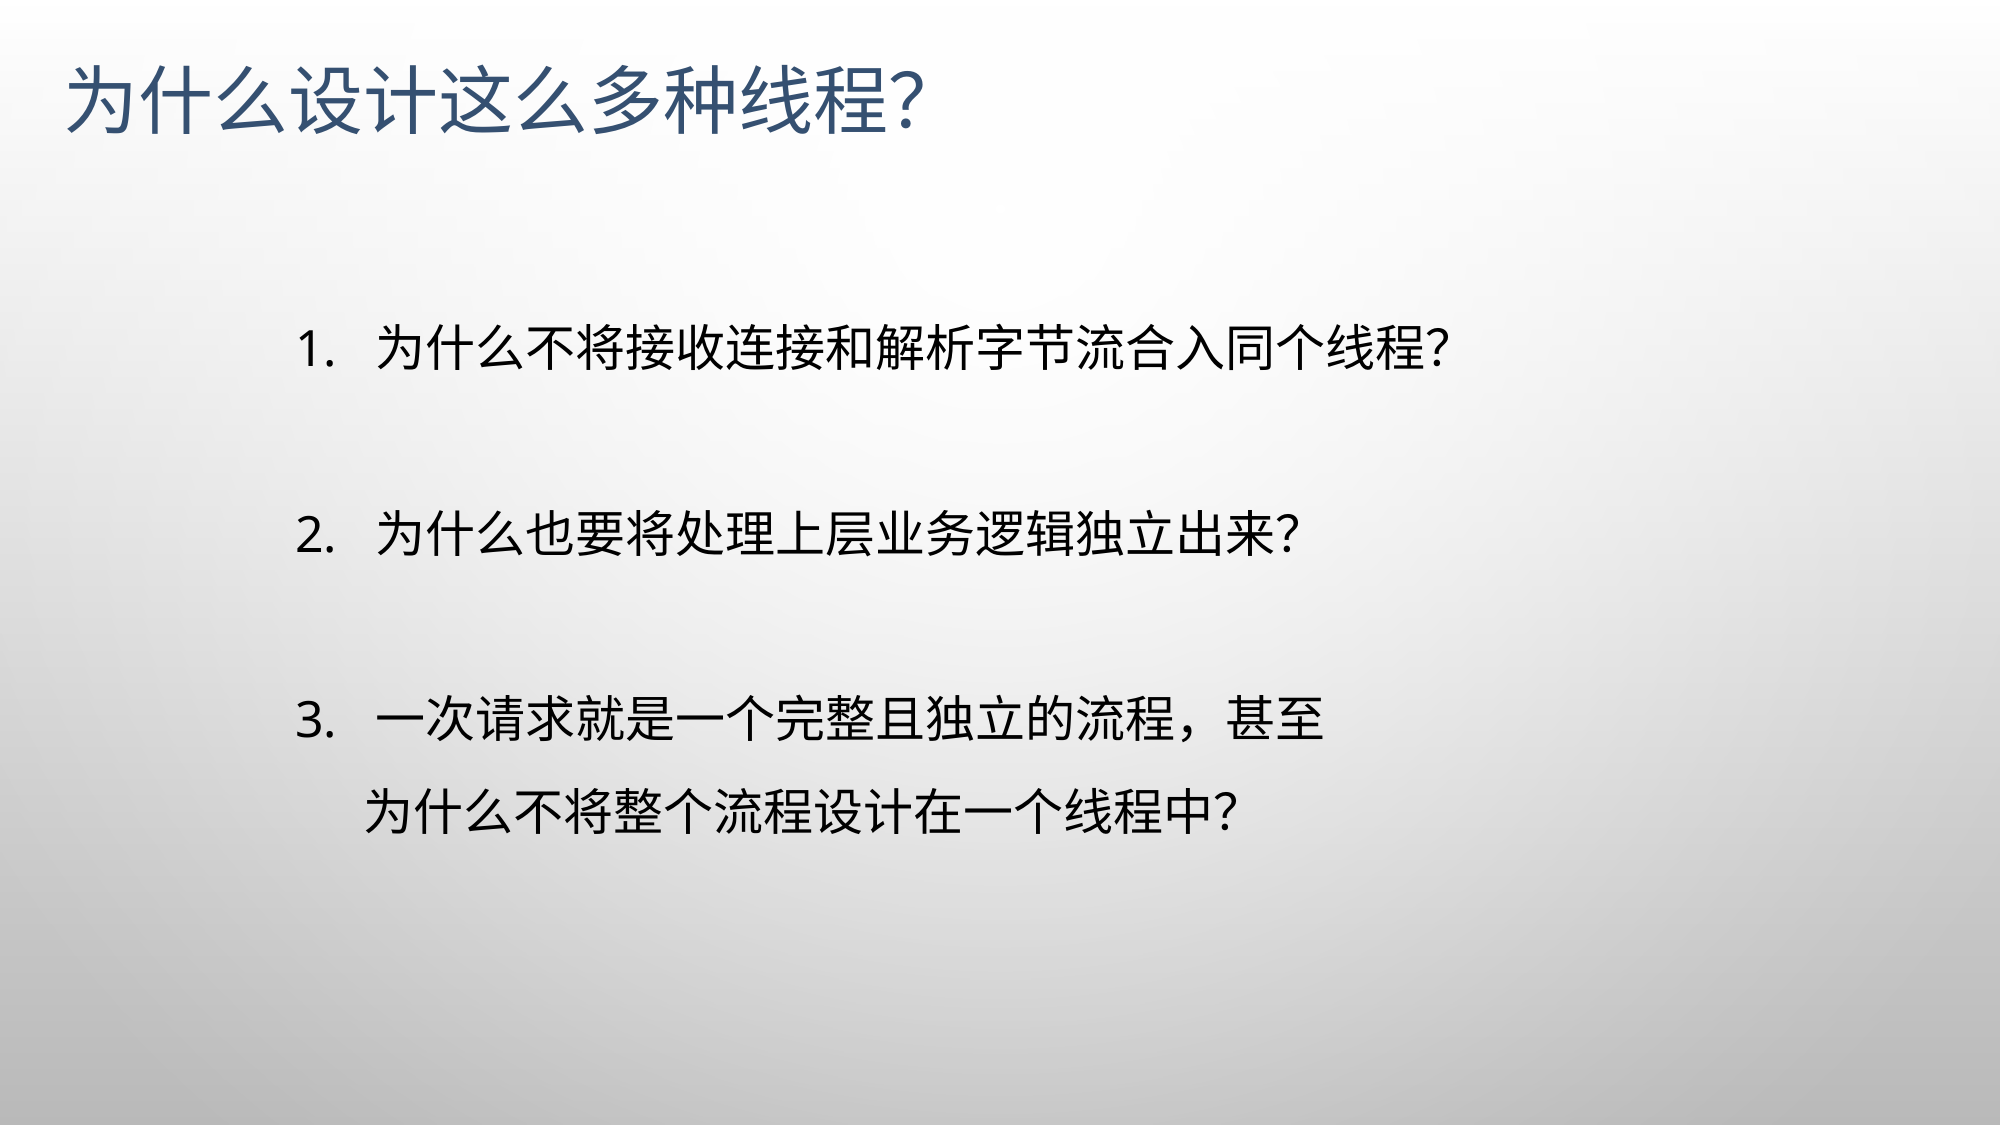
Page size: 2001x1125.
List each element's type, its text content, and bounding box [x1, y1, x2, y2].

text_box 为什么设计这么多种线程？ [48, 46, 1084, 154]
text_box 1. 为什么不将接收连接和解析字节流合入同个线程？ 2. 为什么也要将处理上层业务逻辑独立出来？ 3. 一次请求就是一个完整且独立的流程，甚至 为什么不将整个流程设计在一个线程中？ [280, 296, 1720, 918]
picture [0, 0, 2000, 1125]
